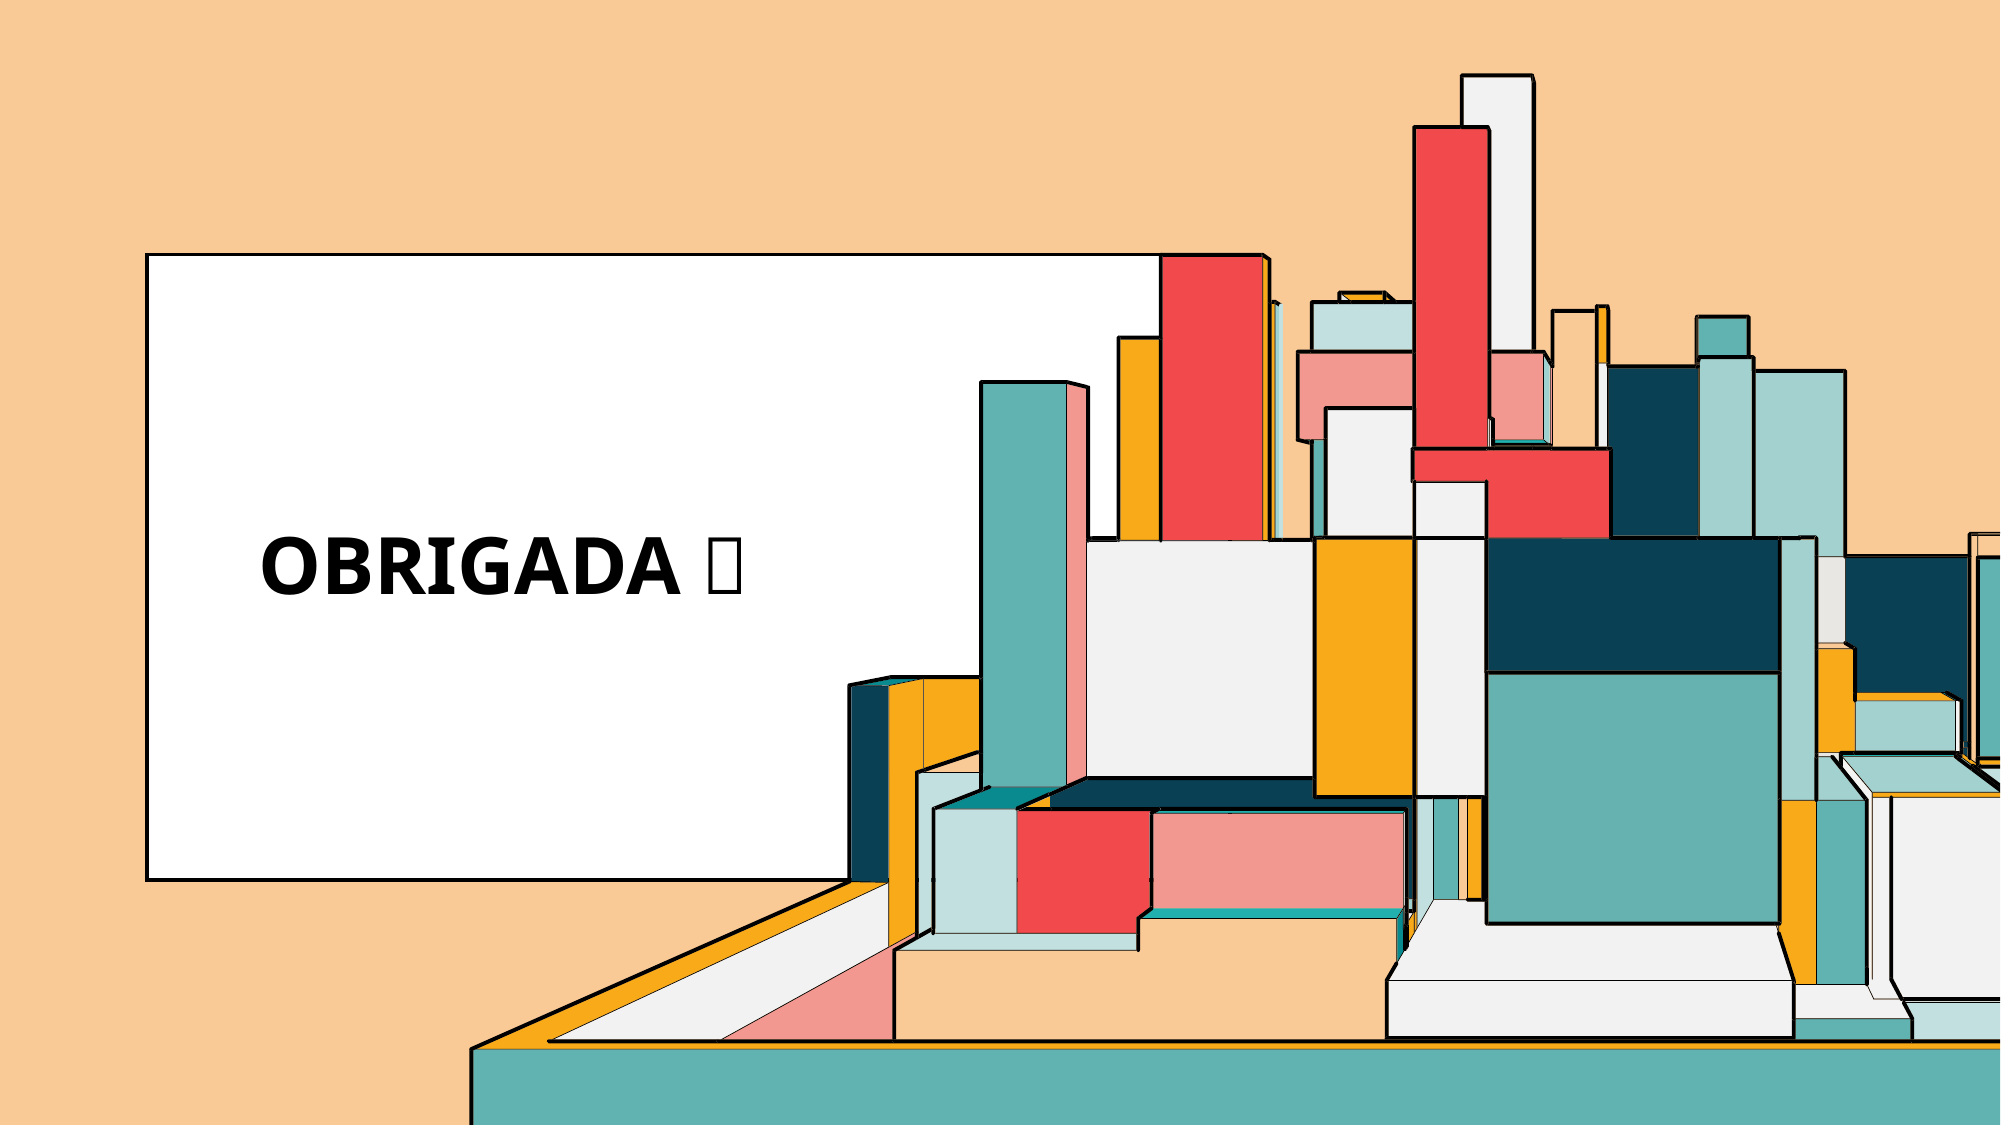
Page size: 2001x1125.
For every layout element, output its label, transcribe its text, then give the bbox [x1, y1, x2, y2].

title Obrigada 💕 [243, 505, 950, 620]
